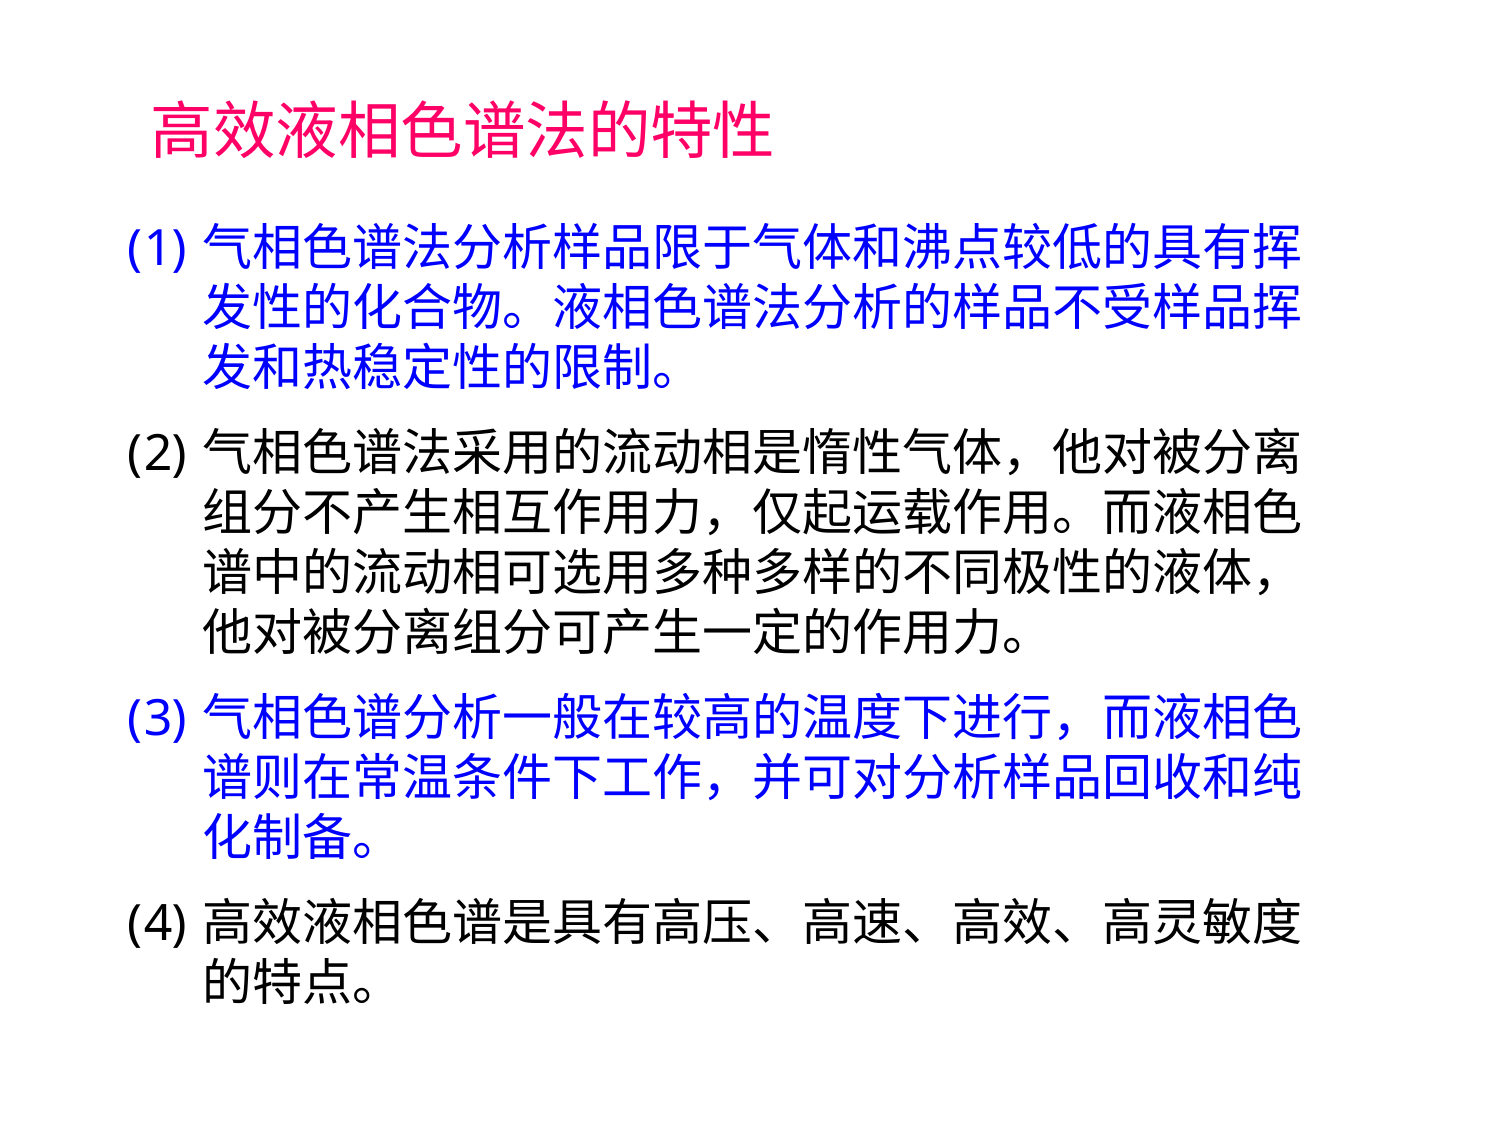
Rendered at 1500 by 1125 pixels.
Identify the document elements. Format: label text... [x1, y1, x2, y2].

title 高效液相色谱法的特性 [135, 66, 1211, 192]
text_box 气相色谱法分析样品限于气体和沸点较低的具有挥发性的化合物。液相色谱法分析的样品不受样品挥发和热稳定性的限制。 气相色谱法采用的流动相是惰性气体，他对被分离组分不产生相互作用力，仅起运载作用。而液相色谱中的流动相可选用多种多样的不同极性的液体，他对被分离组分可产生一定的作用力。 气相色谱分析一般在较高的温度下进行，而液相色谱则在常温条件下工作，并可对分析样品回收和纯化制备。 高效液相色谱是具有高压、高速、高效、高灵敏度的特点。 [112, 208, 1341, 1018]
